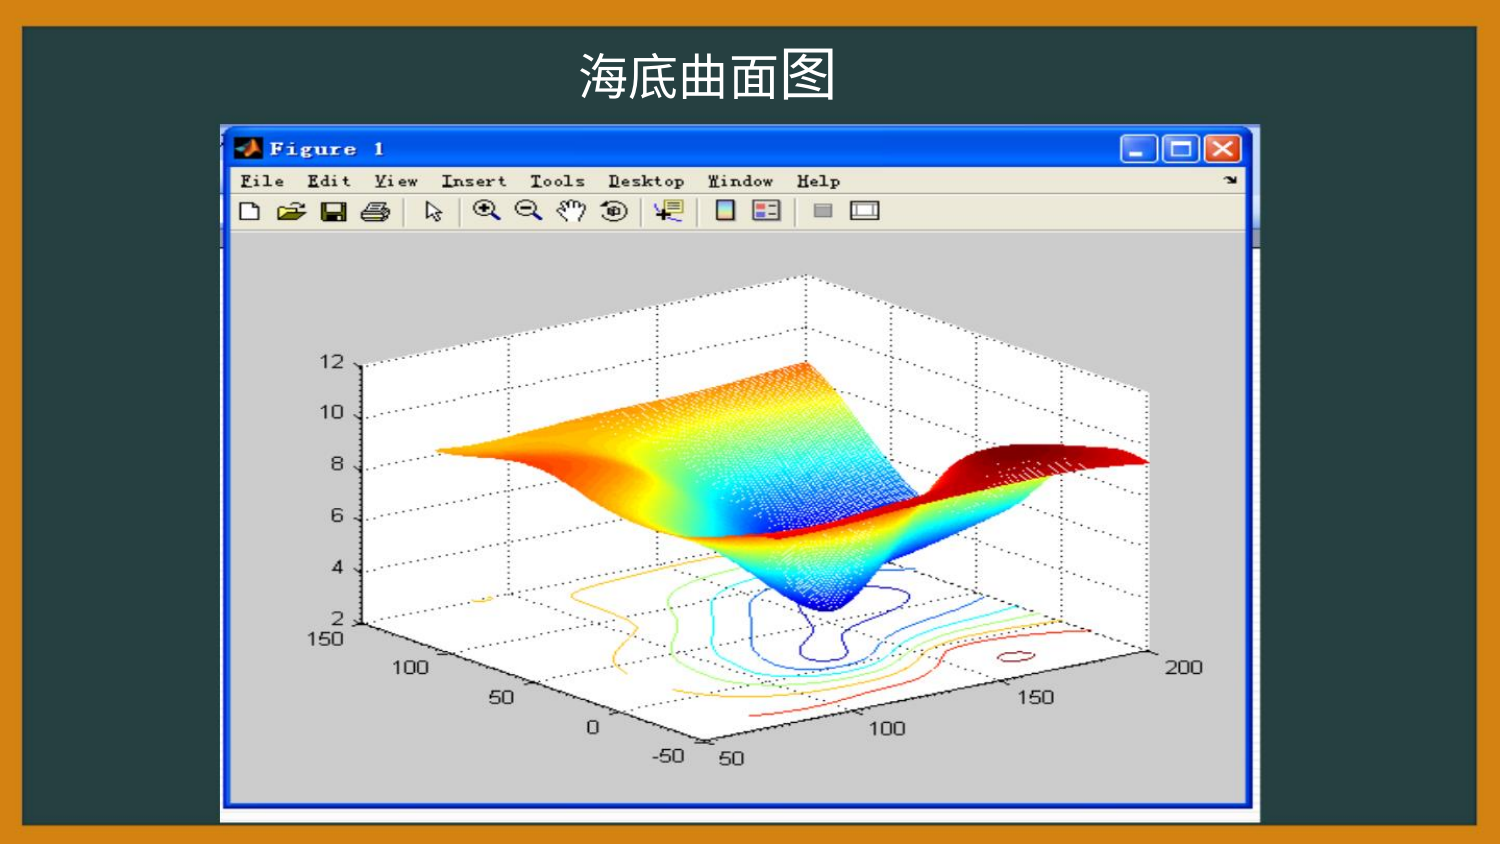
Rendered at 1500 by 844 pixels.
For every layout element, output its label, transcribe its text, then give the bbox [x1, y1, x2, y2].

text_box [0, 0, 1500, 844]
text_box 海底曲面图 [578, 48, 863, 107]
